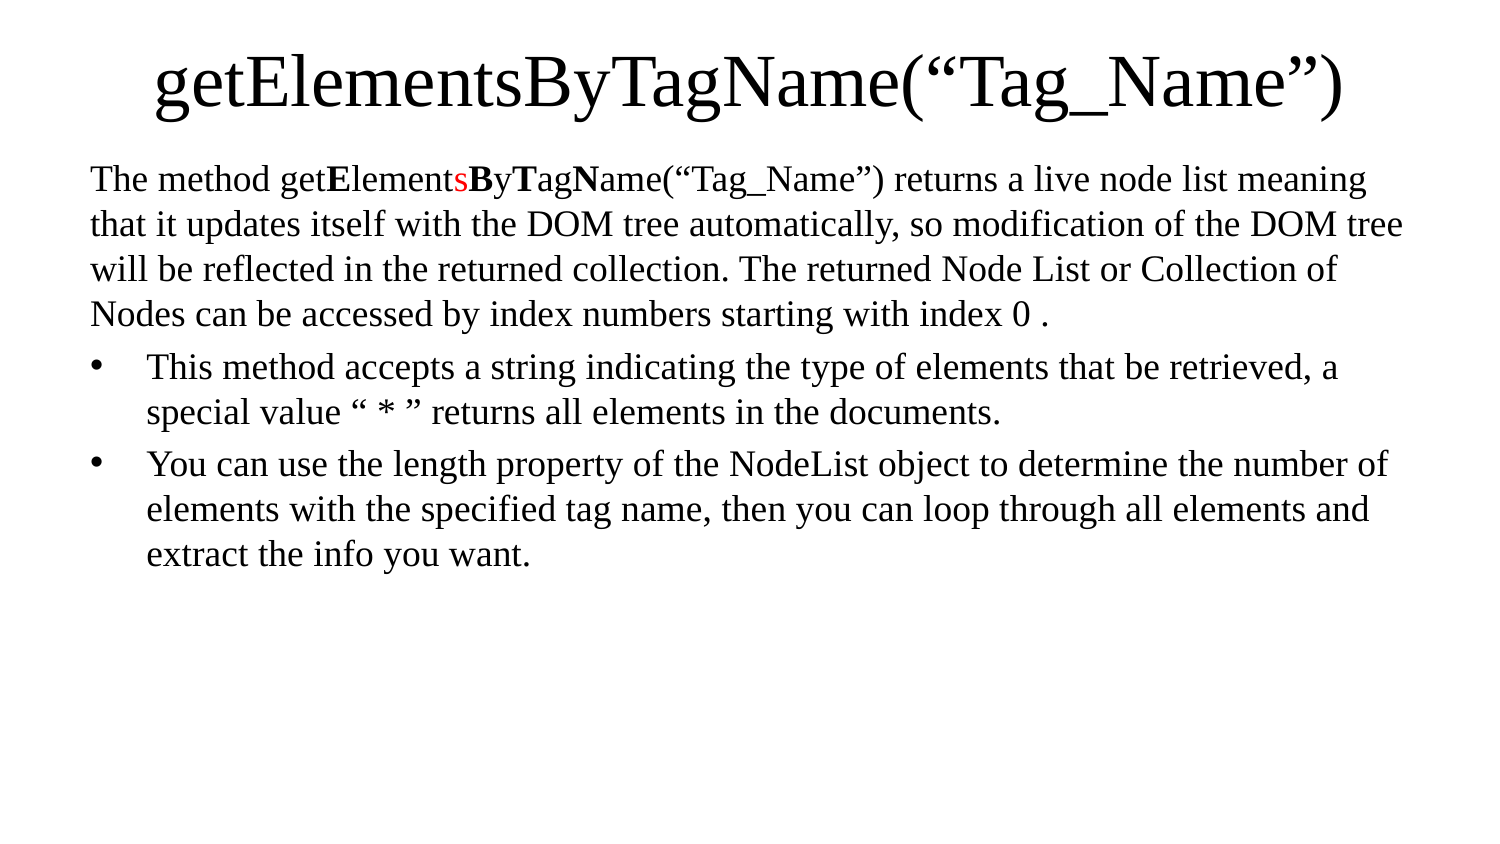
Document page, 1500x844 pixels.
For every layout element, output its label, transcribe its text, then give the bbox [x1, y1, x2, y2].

title getElementsByTagName(“Tag_Name”) [75, 6, 1425, 146]
list The method getElementsByTagName(“Tag_Name”) returns a live node list meaning that it updates itself with the DOM tree automatically, so modification of the DOM tree will be reflected in the returned collection. The returned Node List or Collection of Nodes can be accessed by index numbers starting with index 0 . This method accepts a string indicating the type of elements that be retrieved, a special value “ * ” returns all elements in the documents. You can use the length property of the NodeList object to determine the number of elements with the specified tag name, then you can loop through all elements and extract the info you want. [75, 146, 1425, 810]
